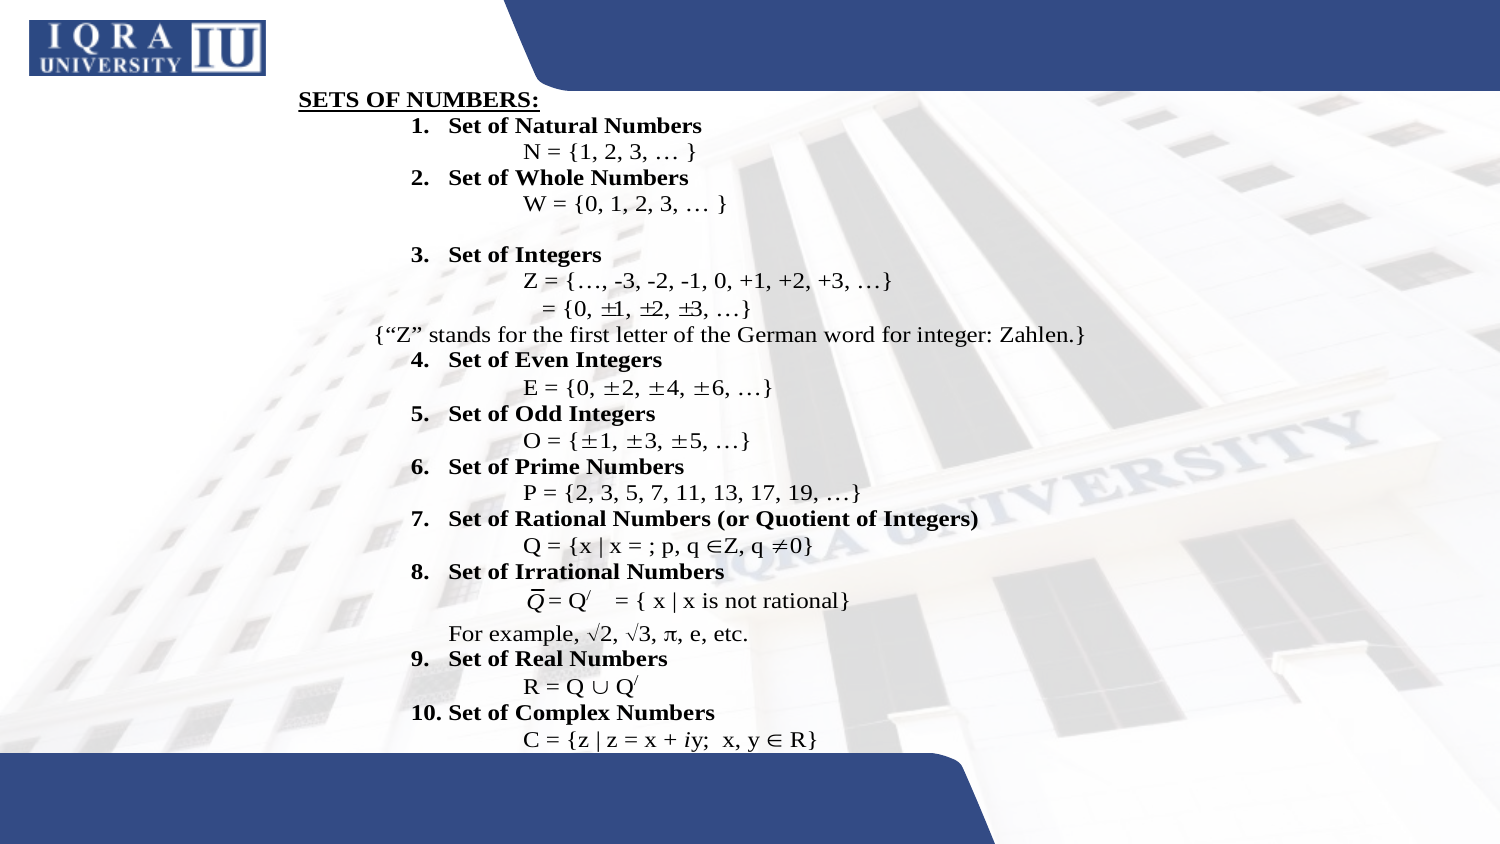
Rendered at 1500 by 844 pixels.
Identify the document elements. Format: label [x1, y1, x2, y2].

text_box [29, 20, 266, 76]
picture [298, 86, 1202, 753]
